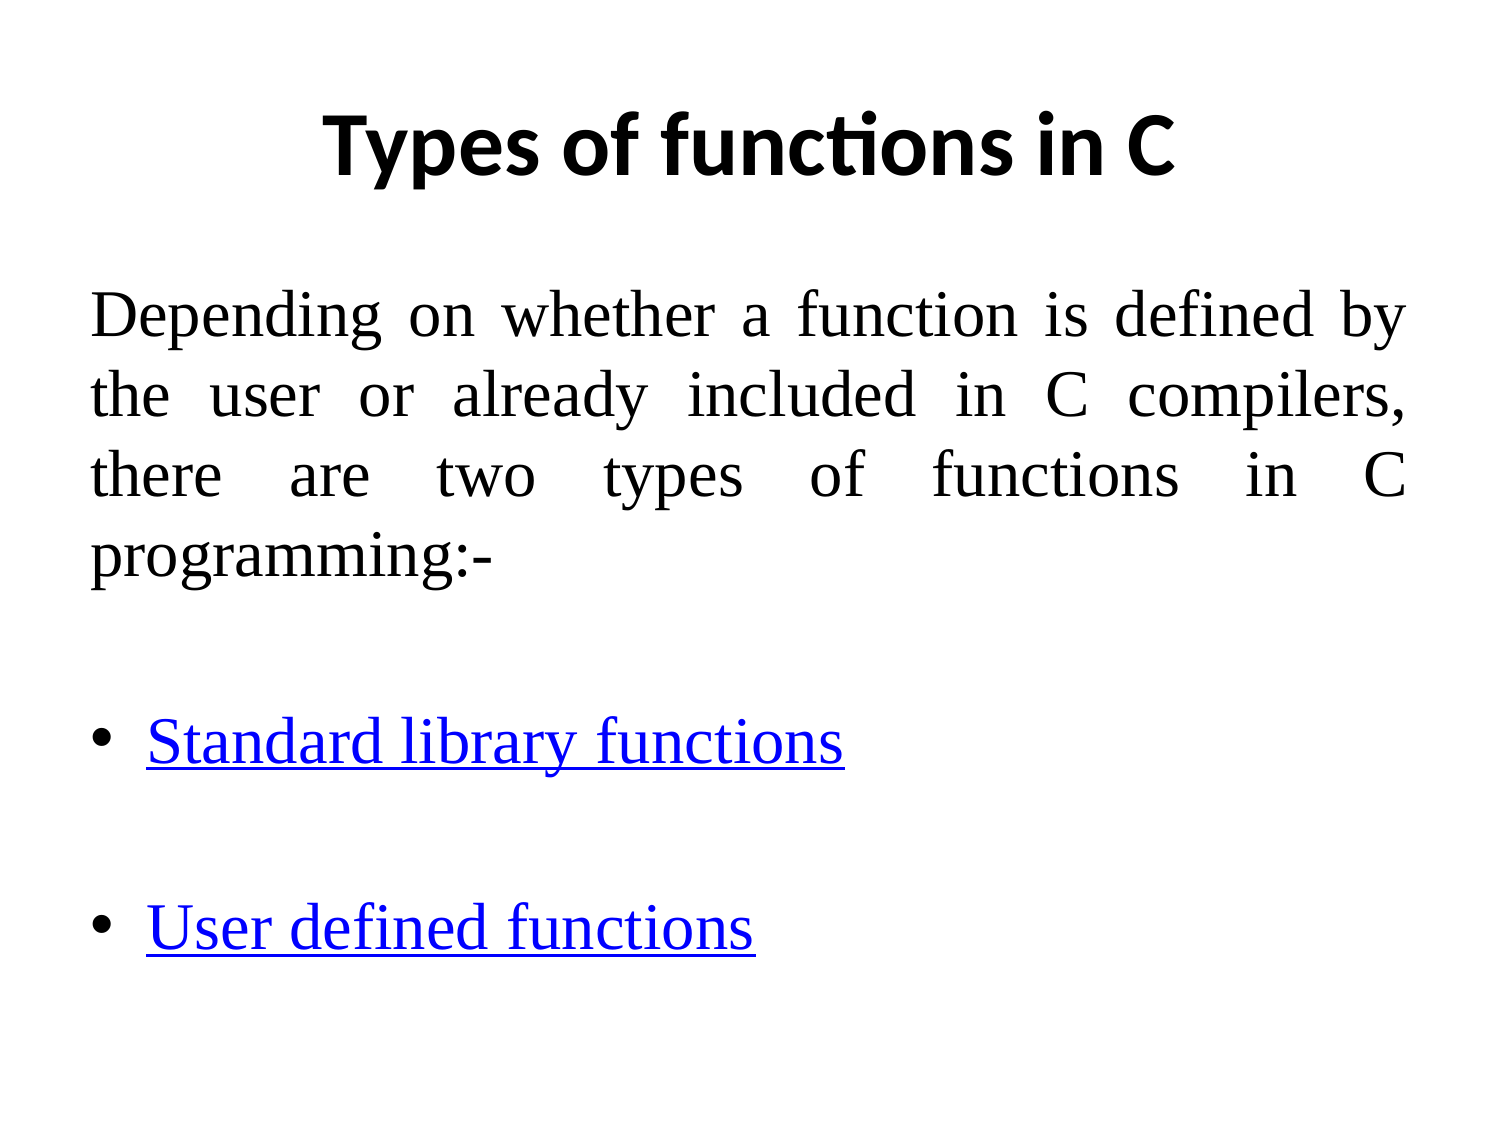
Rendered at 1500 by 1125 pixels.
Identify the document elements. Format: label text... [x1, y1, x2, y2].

title Types of functions in C [75, 45, 1425, 233]
list Depending on whether a function is defined by the user or already included in C compilers, there are two types of functions in C programming:- Standard library functions User defined functions [75, 262, 1425, 1005]
